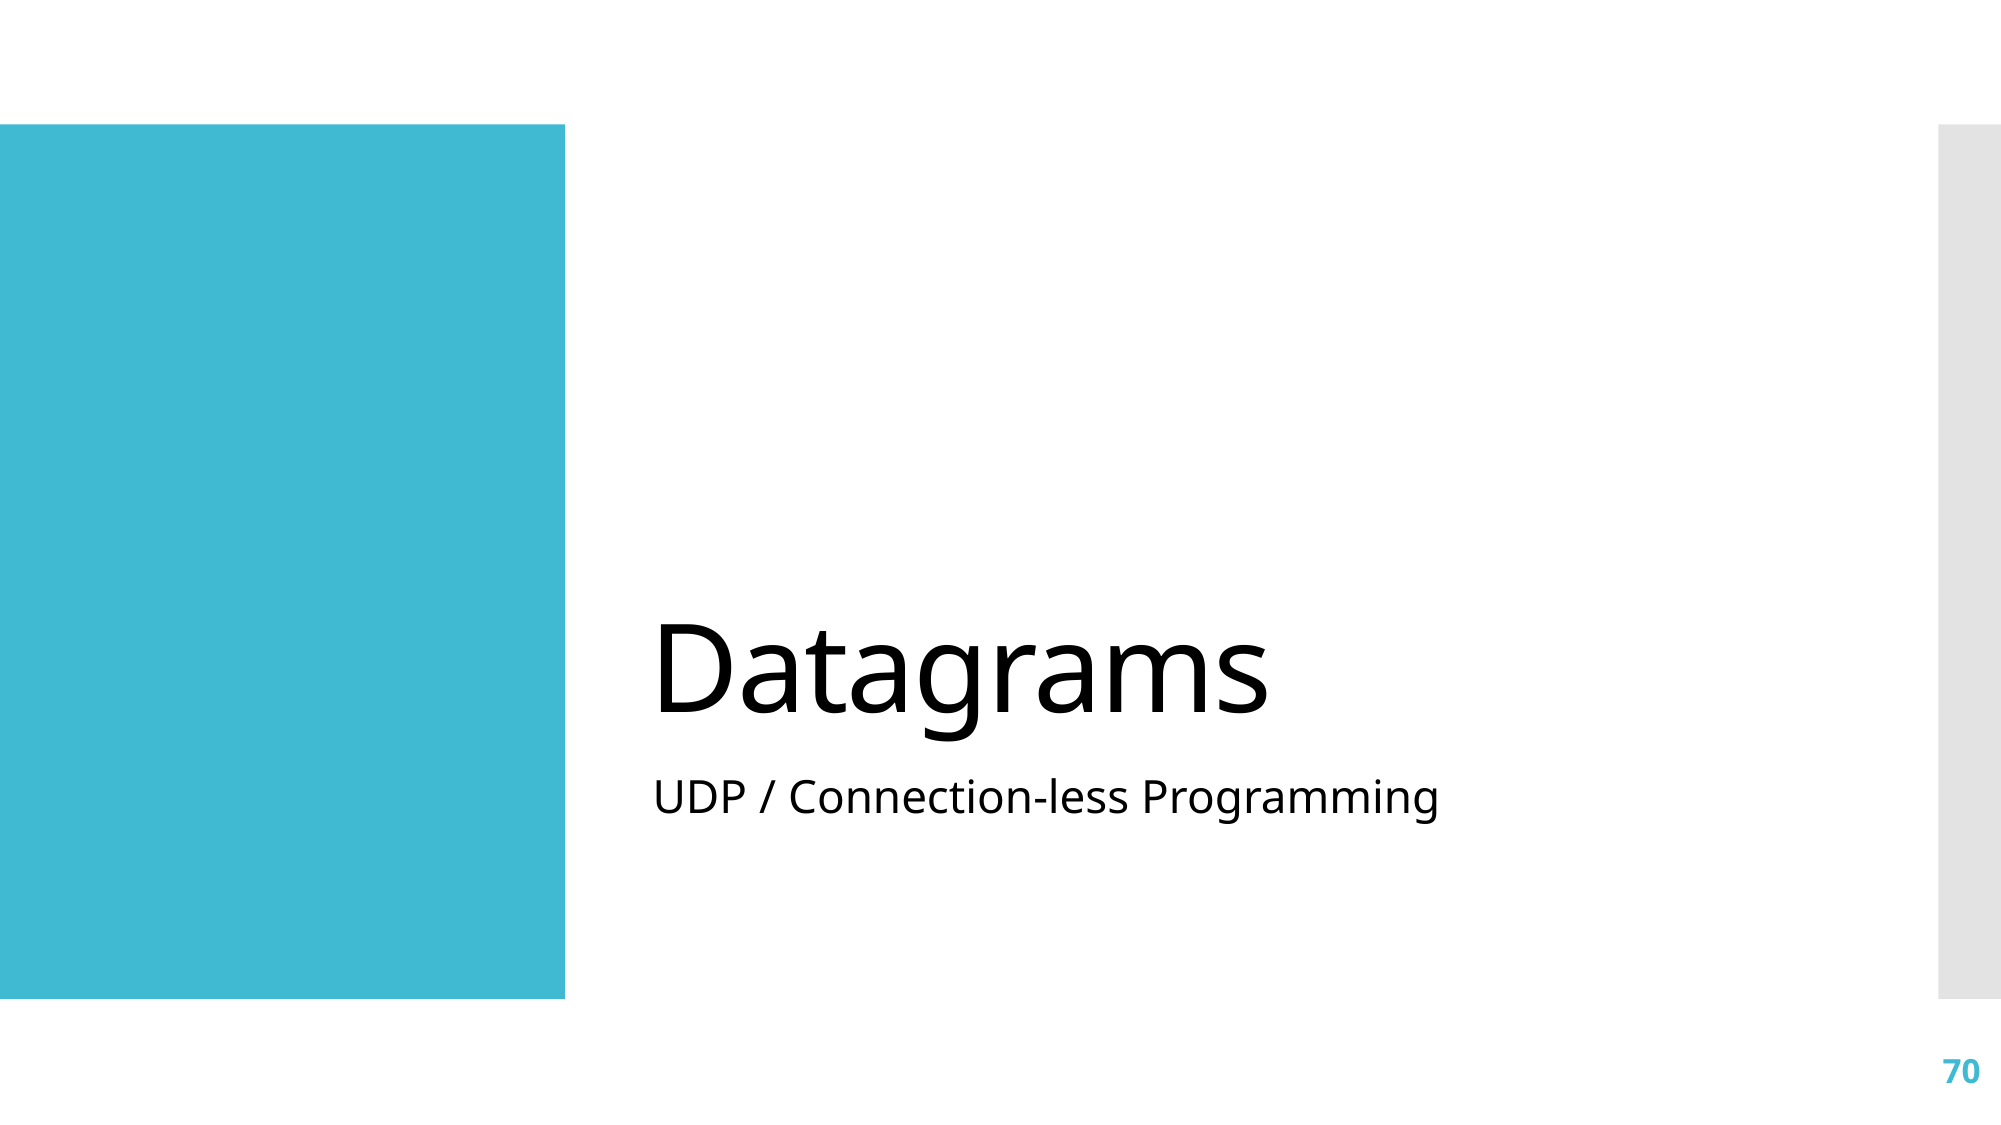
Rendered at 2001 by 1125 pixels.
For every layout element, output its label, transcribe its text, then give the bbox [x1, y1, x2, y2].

title Datagrams [634, 213, 1835, 747]
list UDP / Connection-less Programming [637, 766, 1838, 917]
slide_number 70 [1744, 1042, 1996, 1103]
